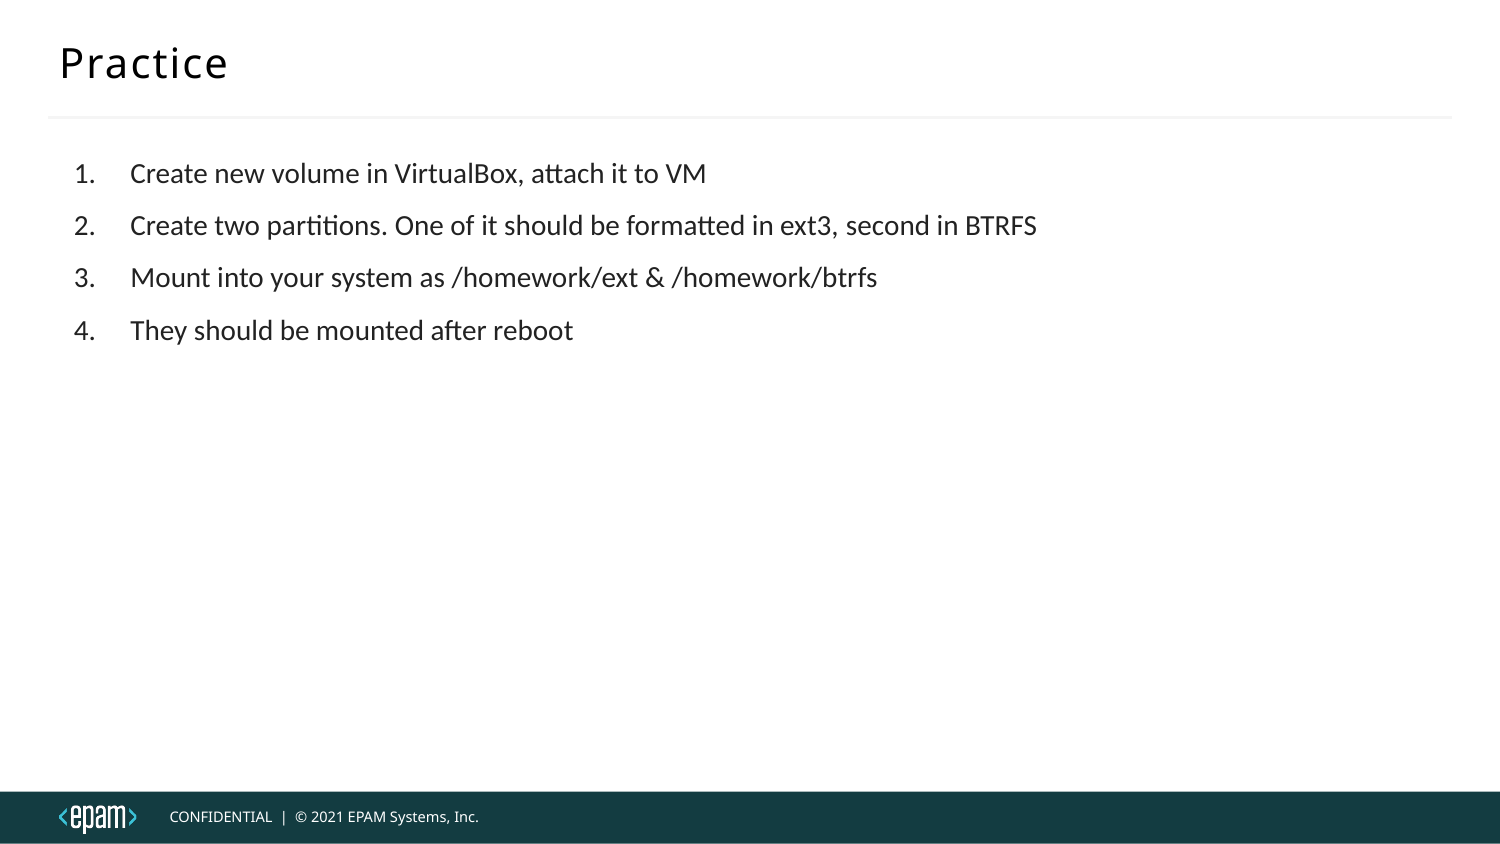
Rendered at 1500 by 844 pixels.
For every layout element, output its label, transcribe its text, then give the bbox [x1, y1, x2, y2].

text_box Create new volume in VirtualBox, attach it to VM Create two partitions. One of it should be formatted in ext3, second in BTRFS Mount into your system as /homework/ext & /homework/btrfs They should be mounted after reboot [59, 128, 1195, 354]
title Practice [59, 37, 1442, 87]
